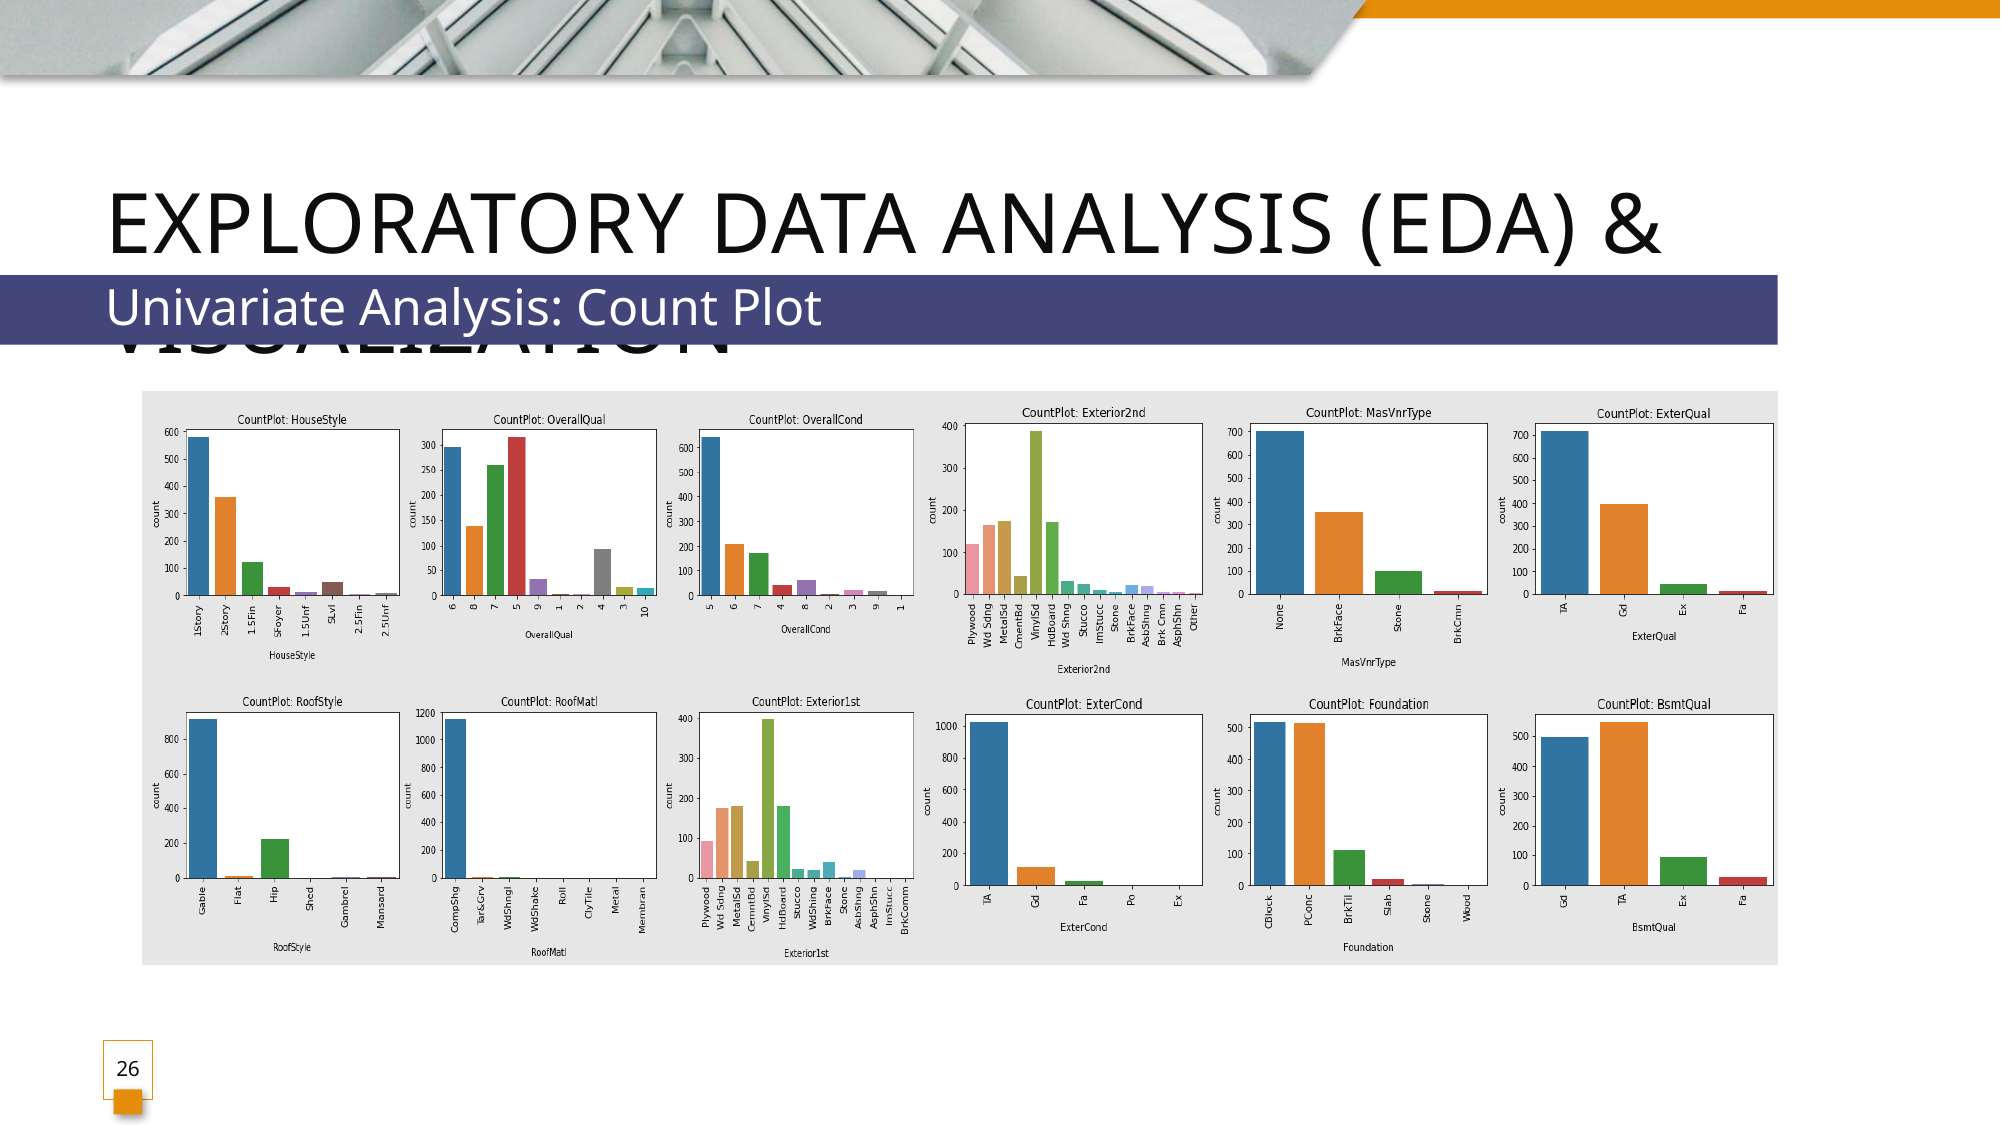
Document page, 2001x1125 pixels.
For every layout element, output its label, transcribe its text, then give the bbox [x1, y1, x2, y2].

picture [141, 390, 1779, 966]
list Univariate Analysis: Count Plot [0, 275, 1778, 345]
picture [0, 0, 1367, 76]
text_box [113, 1089, 143, 1115]
slide_number 26 [103, 1040, 153, 1100]
title Exploratory Data analysis (eda) & visualization [90, 162, 1863, 279]
